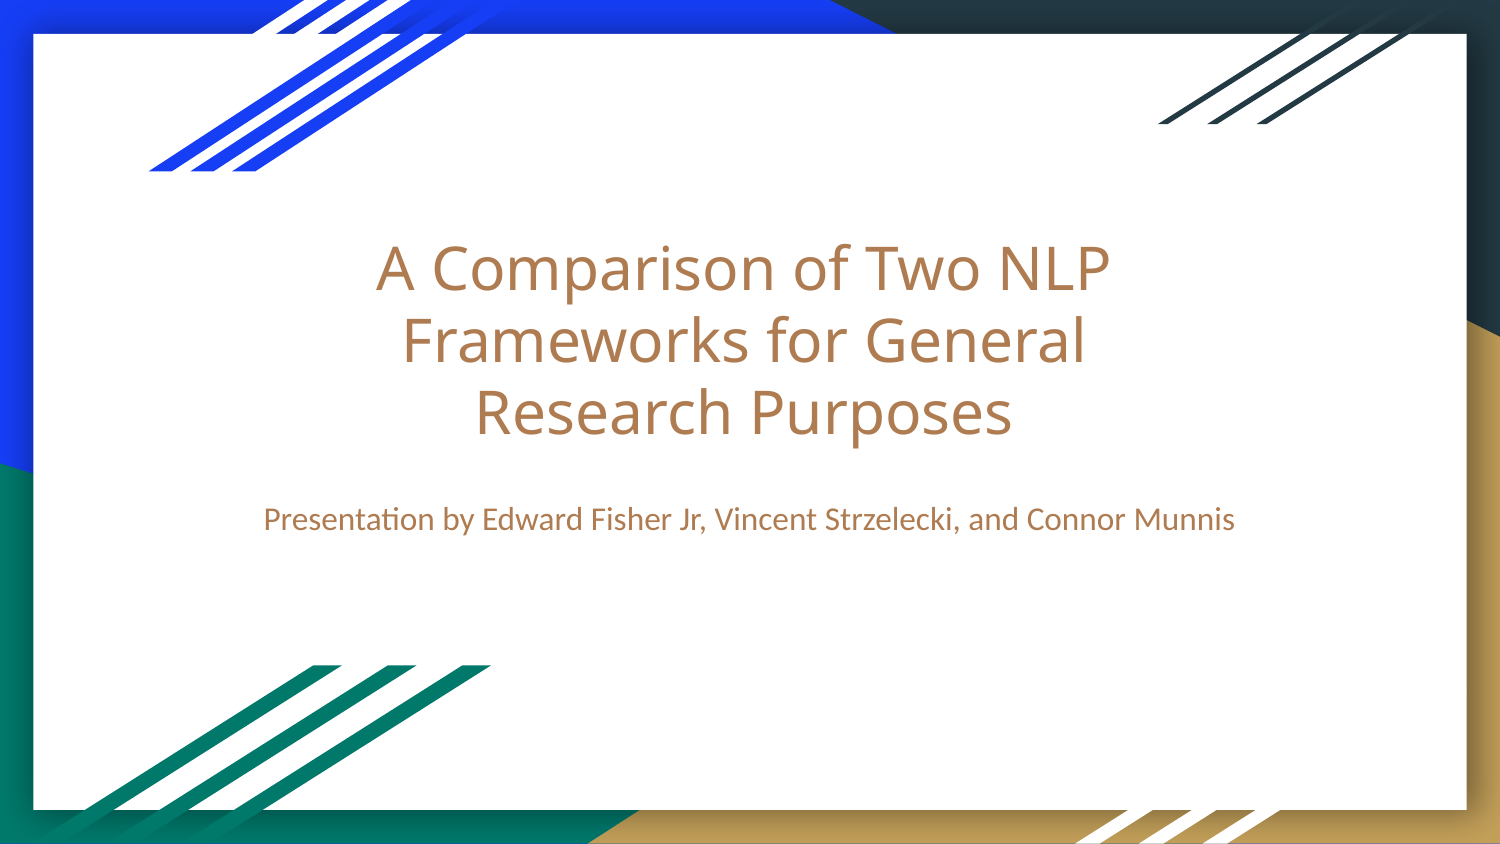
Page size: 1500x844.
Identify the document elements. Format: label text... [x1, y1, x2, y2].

subtitle Presentation by Edward Fisher Jr, Vincent Strzelecki, and Connor Munnis [244, 481, 1256, 568]
title A Comparison of Two NLP Frameworks for General Research Purposes [304, 219, 1185, 457]
